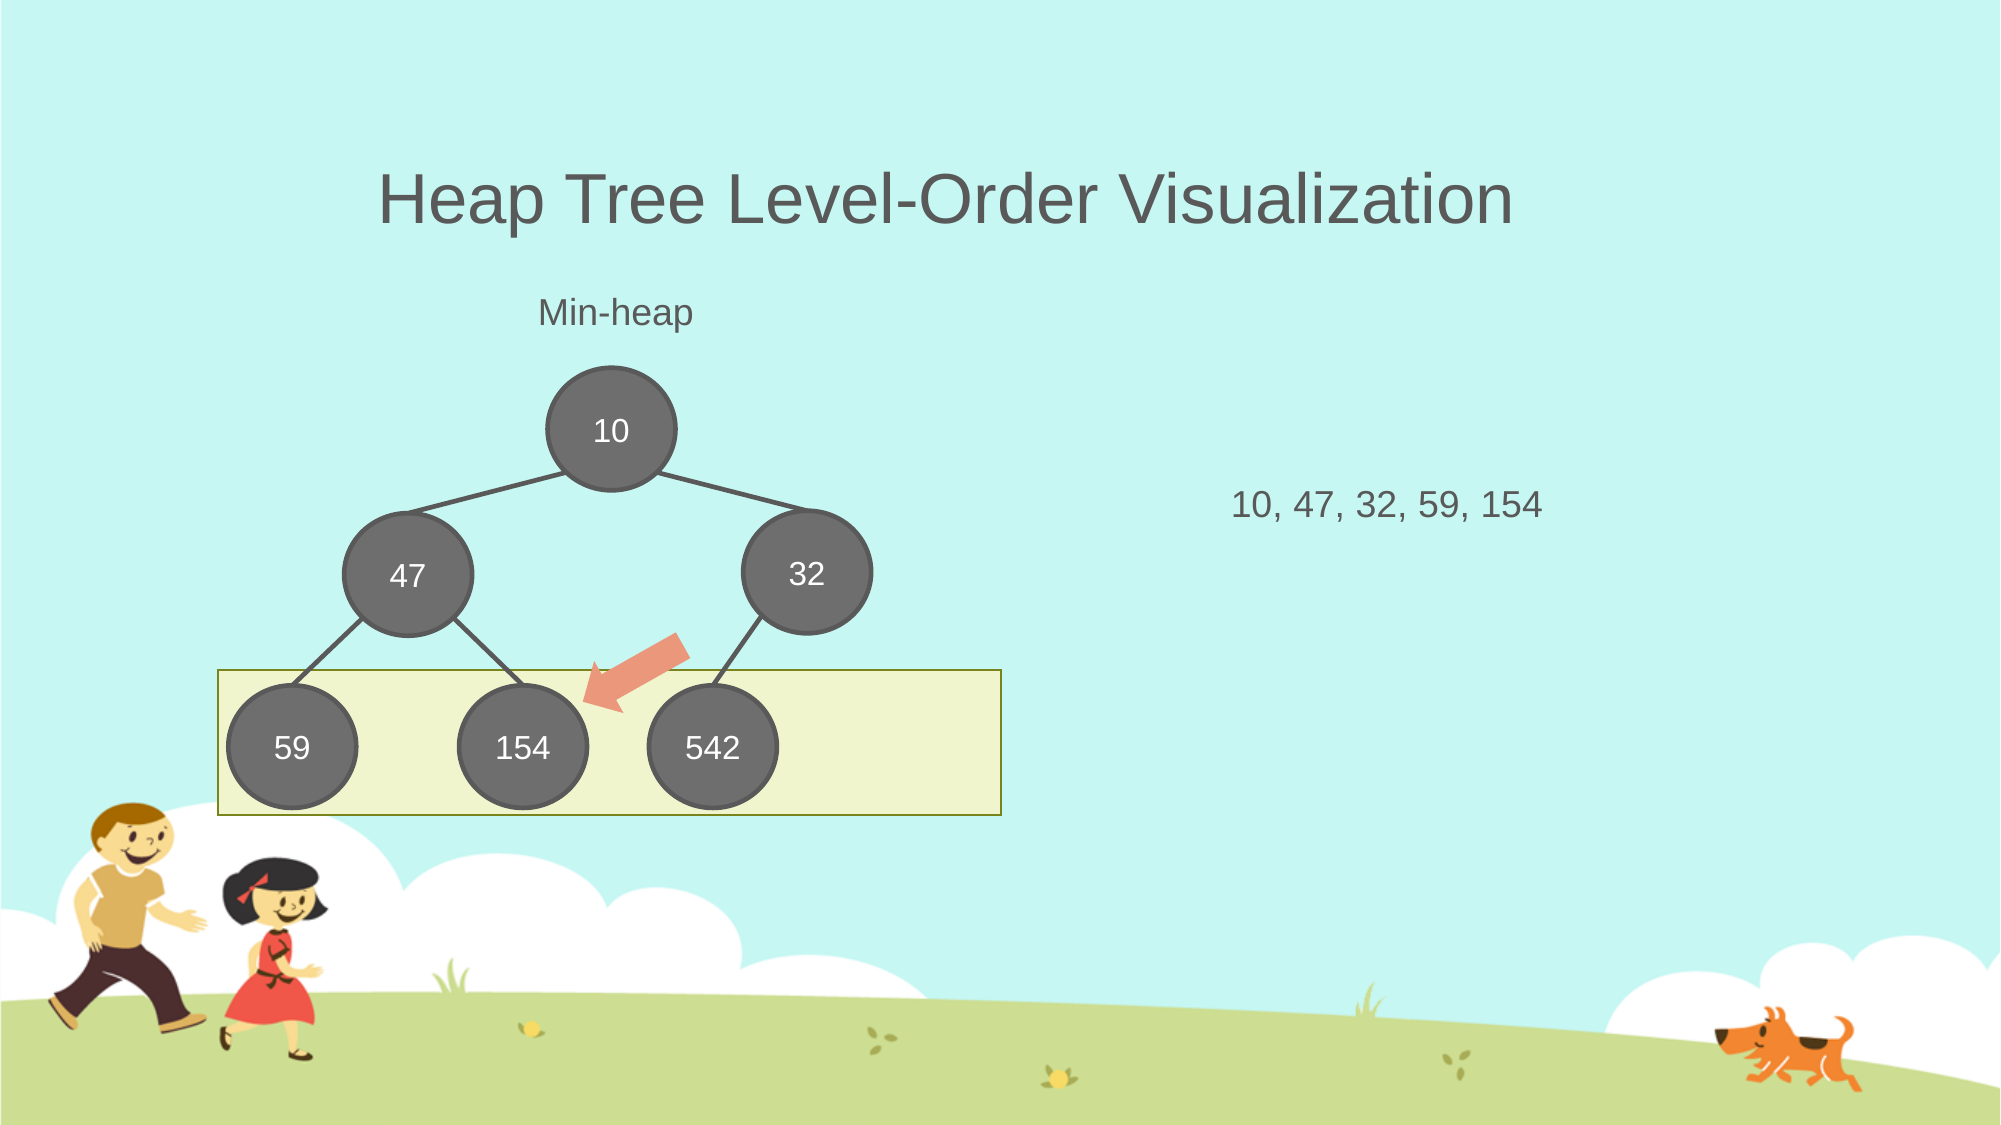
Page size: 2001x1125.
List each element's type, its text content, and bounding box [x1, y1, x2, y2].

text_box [712, 615, 763, 686]
text_box 47 [344, 513, 473, 636]
text_box 10, 47, 32, 59, 154 [1215, 472, 1769, 533]
text_box Min-heap [522, 280, 713, 341]
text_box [407, 472, 567, 514]
title Heap Tree Level-Order Visualization [362, 50, 1900, 247]
text_box [217, 669, 1002, 816]
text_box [291, 617, 364, 686]
text_box 32 [743, 510, 872, 634]
text_box 59 [228, 685, 357, 808]
text_box 154 [459, 685, 588, 808]
text_box 10 [547, 367, 676, 491]
picture [0, 0, 2001, 1125]
text_box [584, 633, 689, 712]
text_box 542 [648, 685, 777, 808]
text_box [656, 472, 808, 511]
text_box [453, 617, 524, 686]
